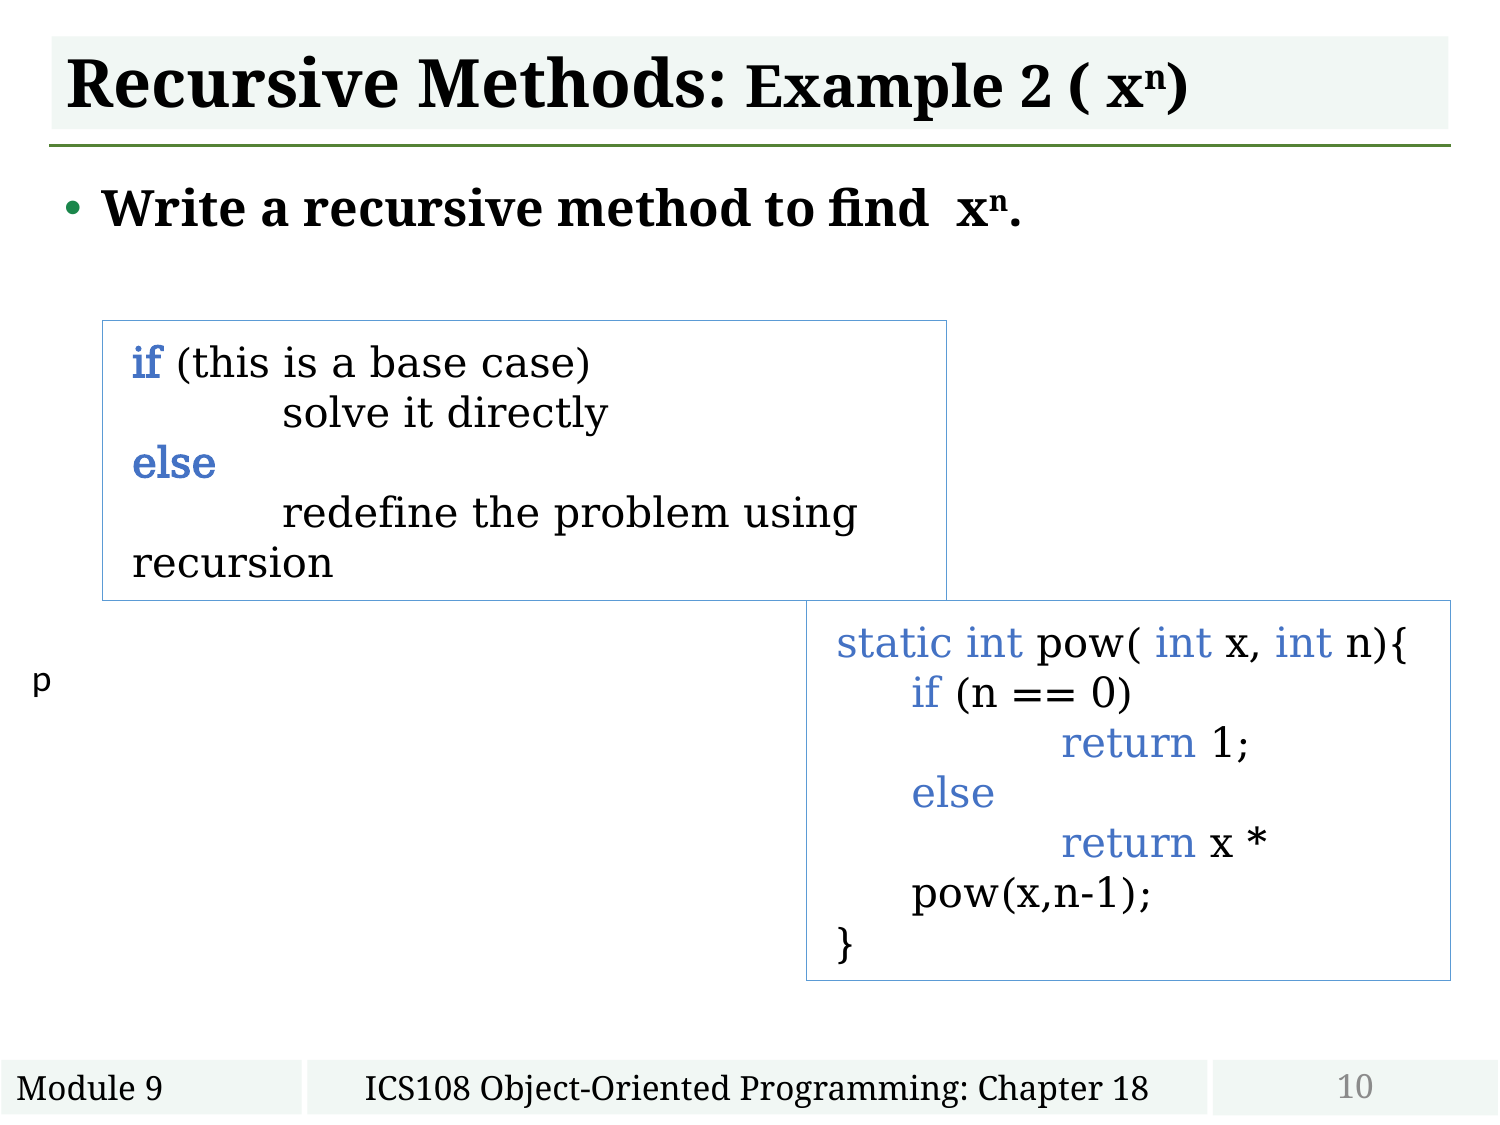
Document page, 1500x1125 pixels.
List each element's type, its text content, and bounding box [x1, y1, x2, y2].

text_box if (this is a base case) solve it directly else redefine the problem using recursion [102, 320, 947, 601]
slide_number 10 [1212, 1059, 1498, 1116]
title Recursive Methods: Example 2 ( xn) [51, 36, 1449, 130]
text_box static int pow( int x, int n){ if (n == 0) return 1; else return x * pow(x,n-1); } [806, 600, 1451, 981]
list Write a recursive method to find xn. [49, 175, 1451, 1026]
